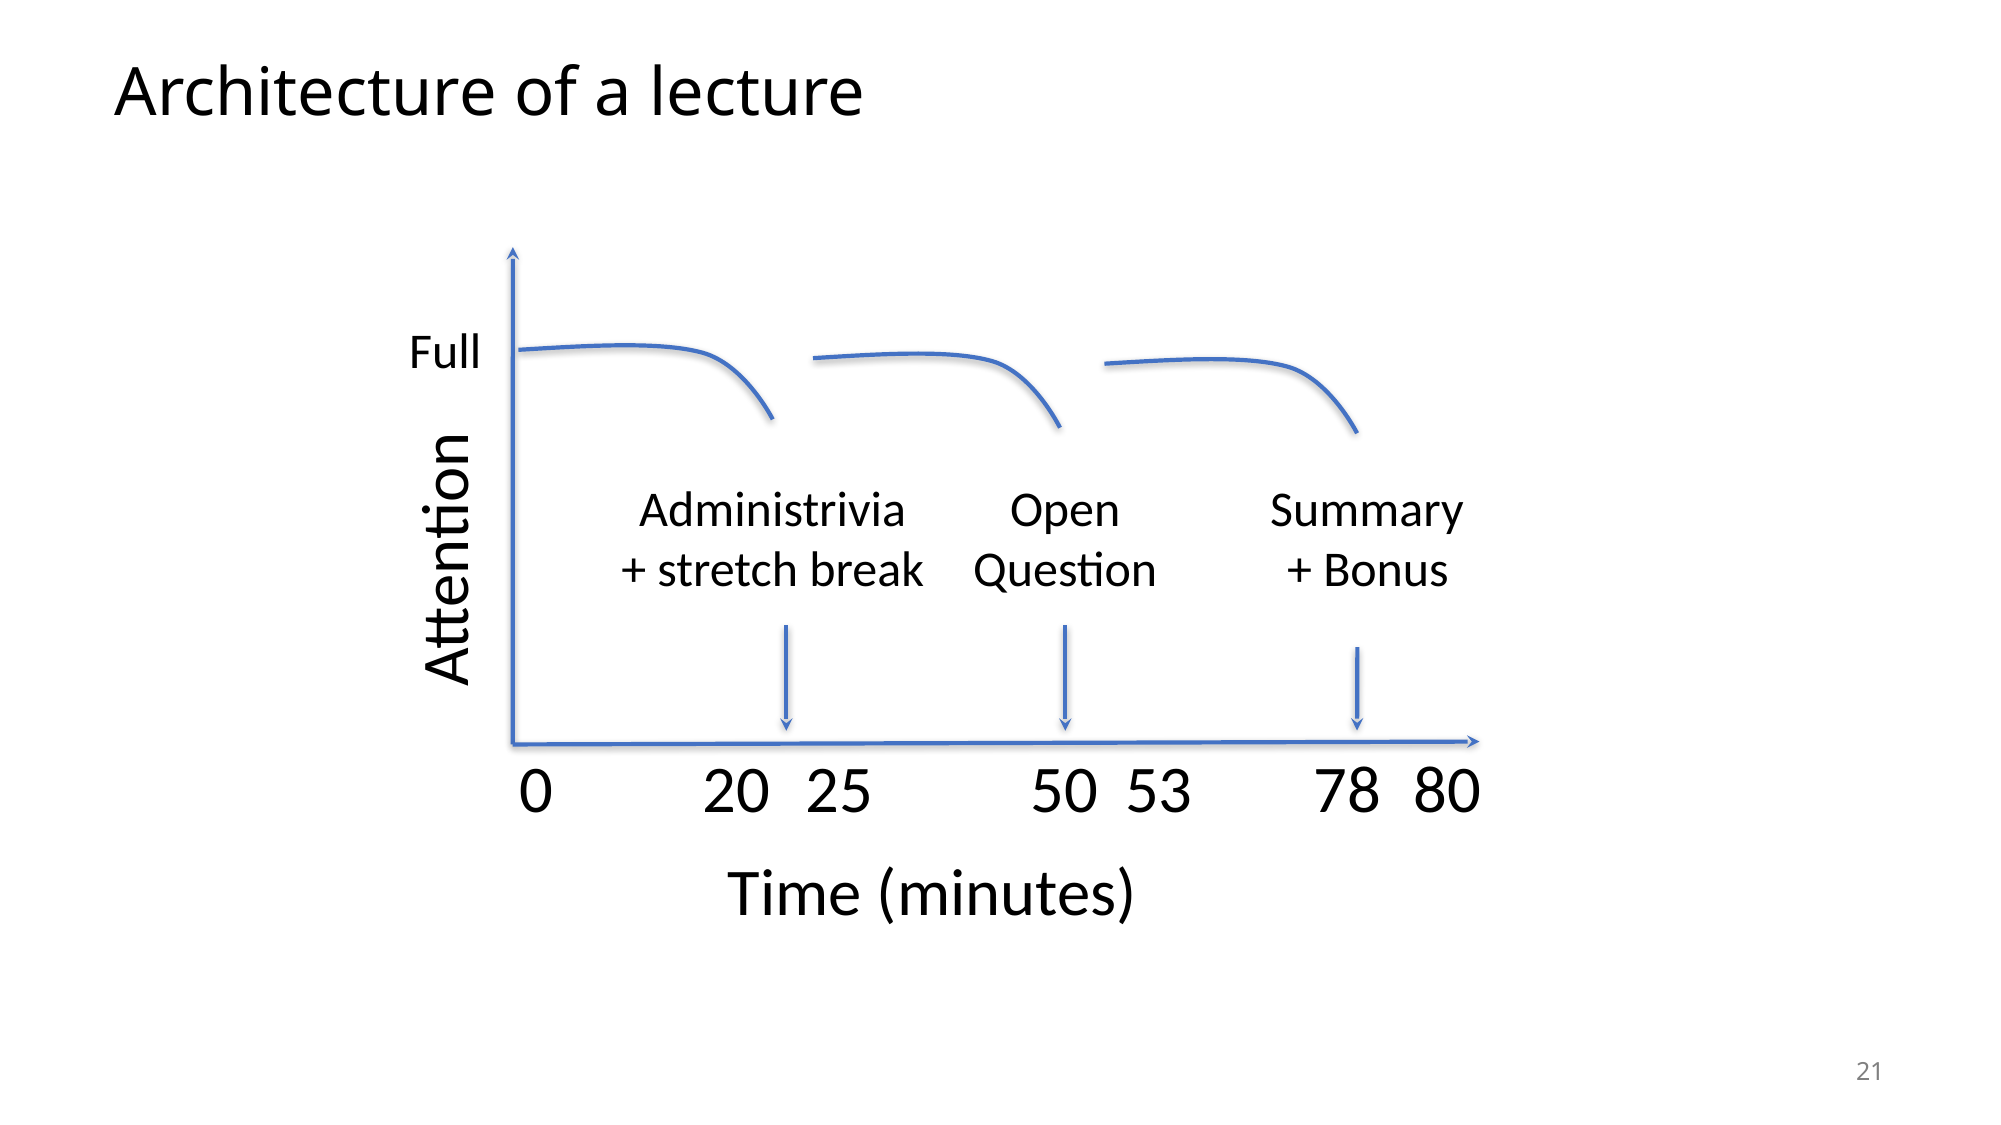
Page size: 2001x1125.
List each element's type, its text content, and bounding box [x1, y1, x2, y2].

text_box Attention [394, 403, 490, 495]
text_box Attention [394, 496, 490, 701]
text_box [1255, 468, 1481, 731]
text_box [1104, 359, 1358, 434]
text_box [512, 741, 1480, 745]
slide_number 21 [1749, 1042, 1900, 1103]
text_box 80 [1398, 738, 1498, 835]
text_box [518, 345, 773, 420]
text_box 50 [1015, 745, 1110, 835]
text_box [604, 468, 940, 731]
text_box 0 [504, 738, 569, 835]
title Architecture of a lecture [99, 37, 1900, 150]
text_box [940, 468, 1190, 731]
text_box Time (minutes) [712, 841, 1157, 938]
text_box 25 [790, 745, 889, 835]
text_box 20 [687, 745, 787, 835]
text_box Full [394, 311, 498, 388]
text_box 53 [1110, 745, 1209, 835]
text_box [813, 353, 1060, 428]
text_box 78 [1298, 745, 1398, 835]
